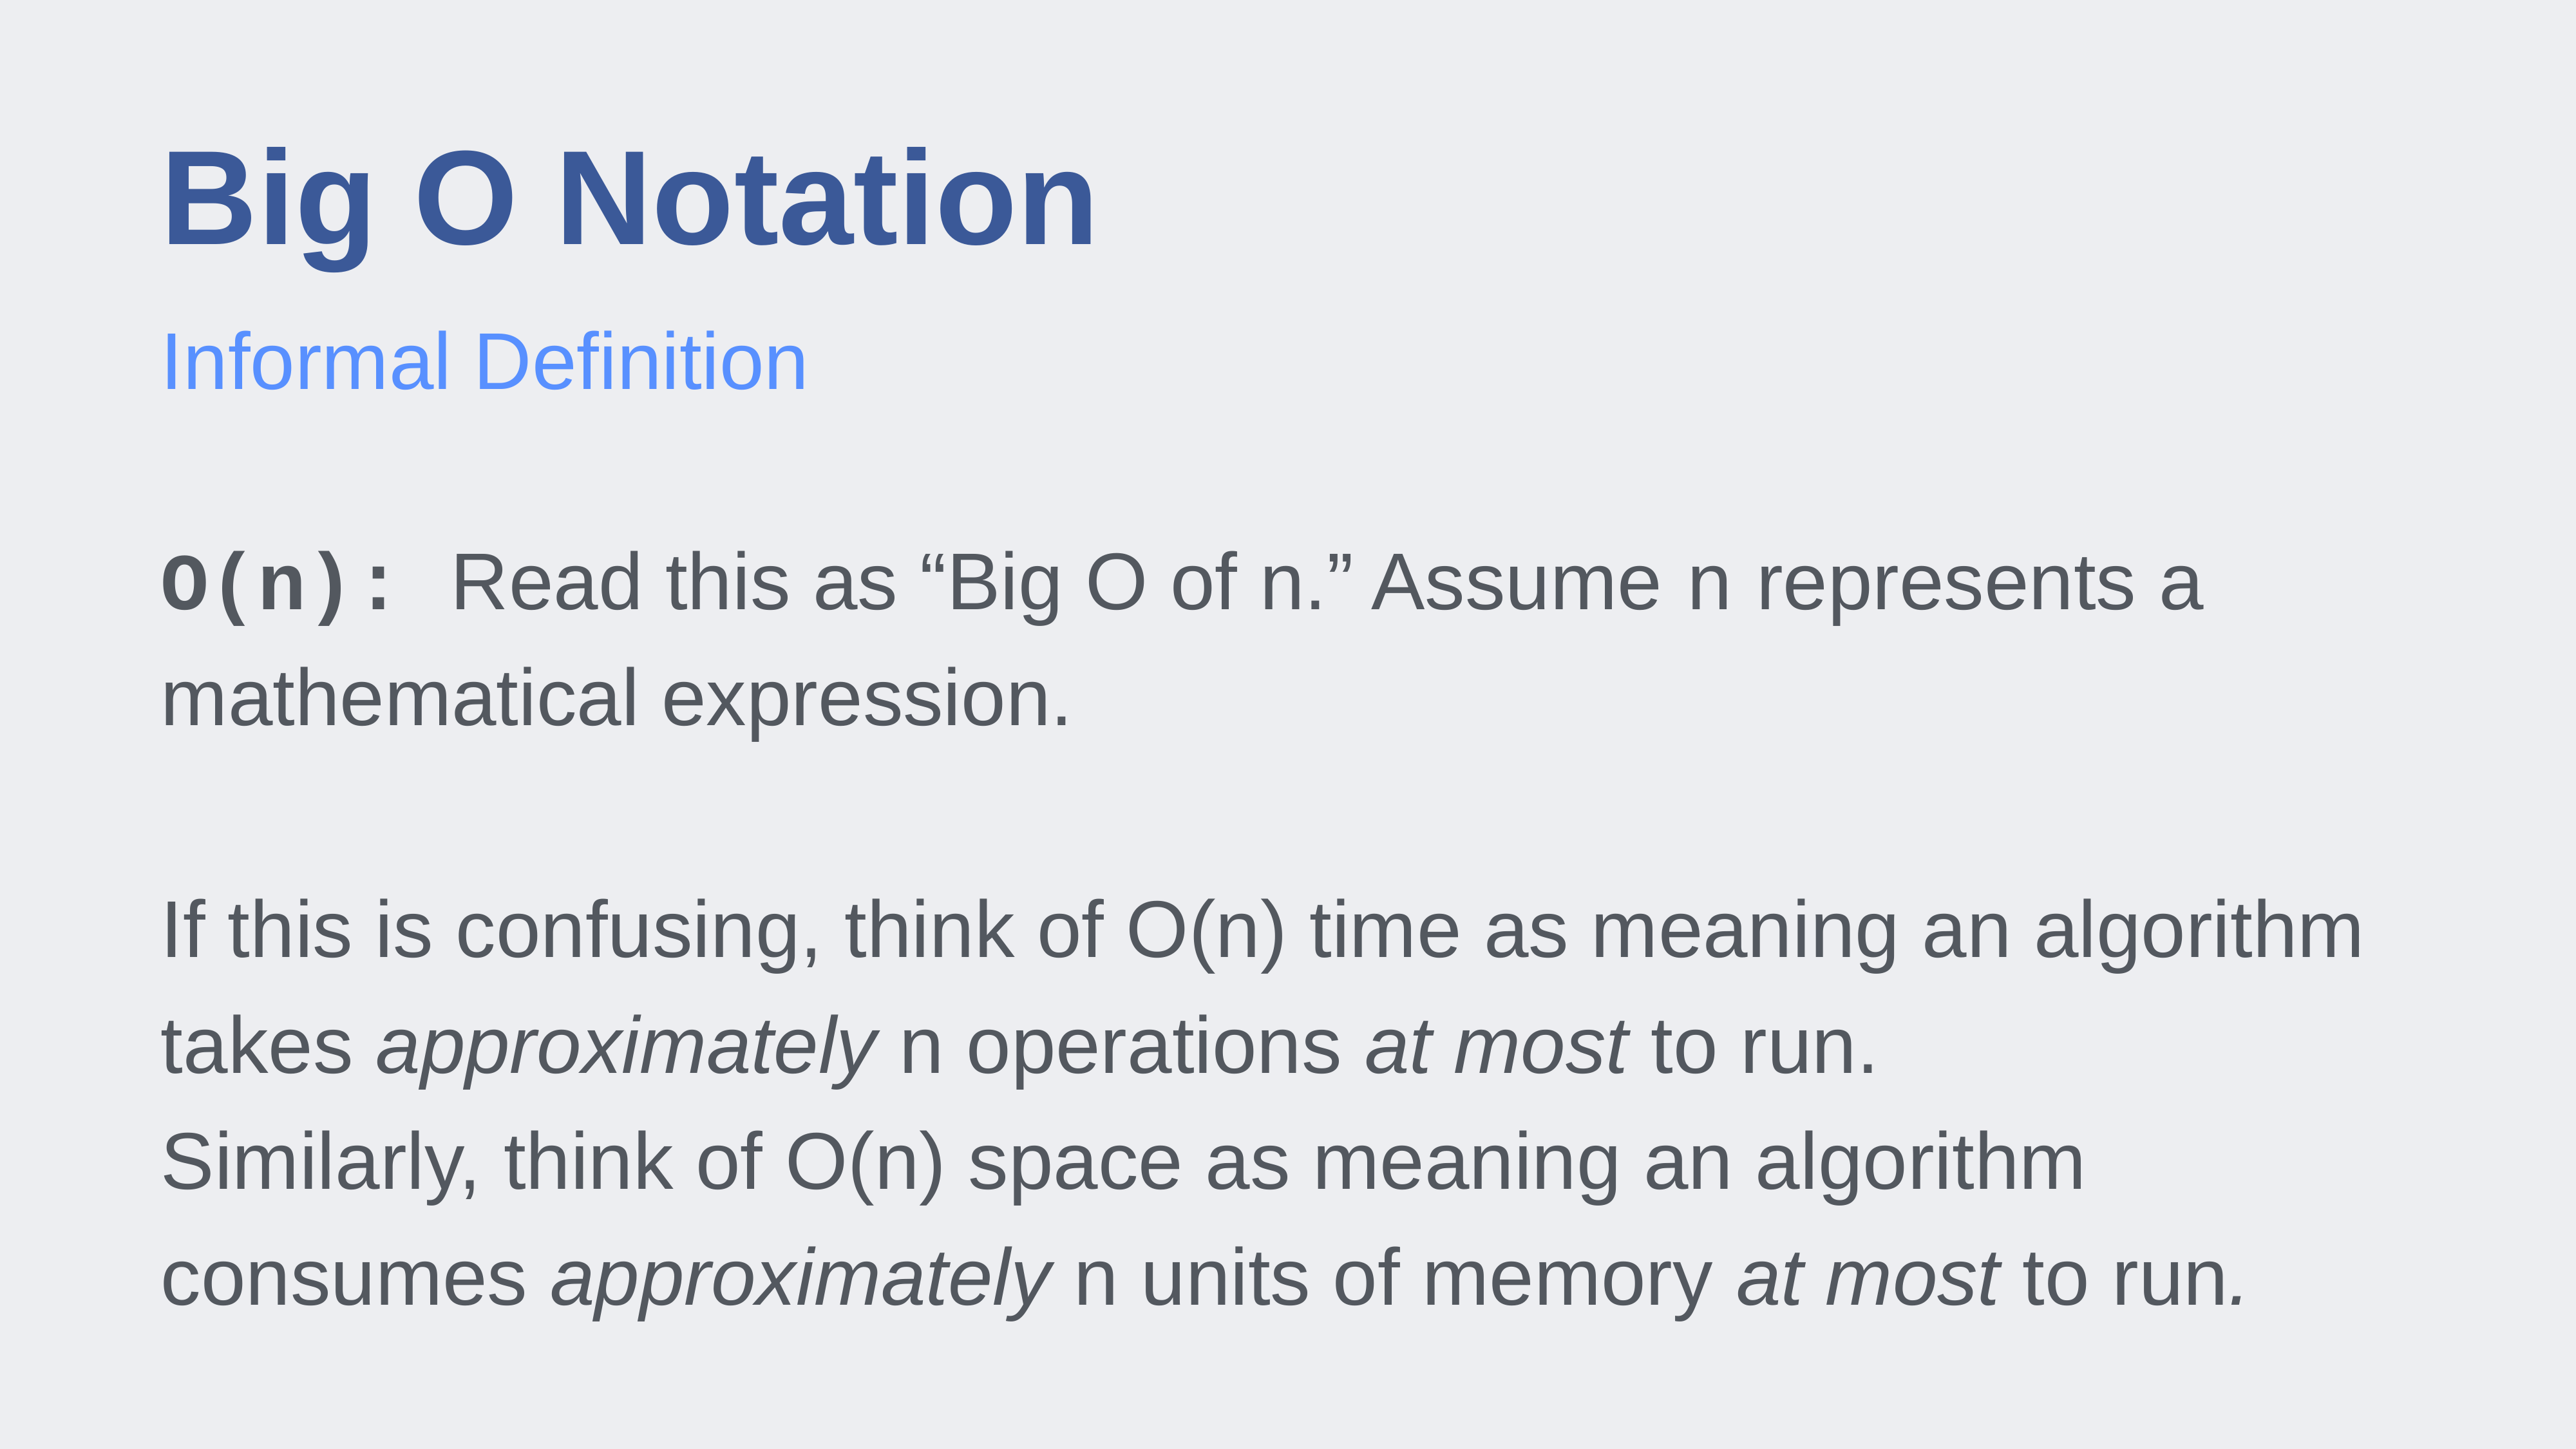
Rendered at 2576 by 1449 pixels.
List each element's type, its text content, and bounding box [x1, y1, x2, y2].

list O(n): Read this as “Big O of n.” Assume n represents a mathematical expression. If this is confusing, think of O(n) time as meaning an algorithm takes approximately n operations at most to run. Similarly, think of O(n) space as meaning an algorithm consumes approximately n units of memory at most to run. [160, 509, 2415, 1154]
title Big O Notation [160, 109, 2415, 305]
list Informal Definition [160, 308, 2415, 427]
